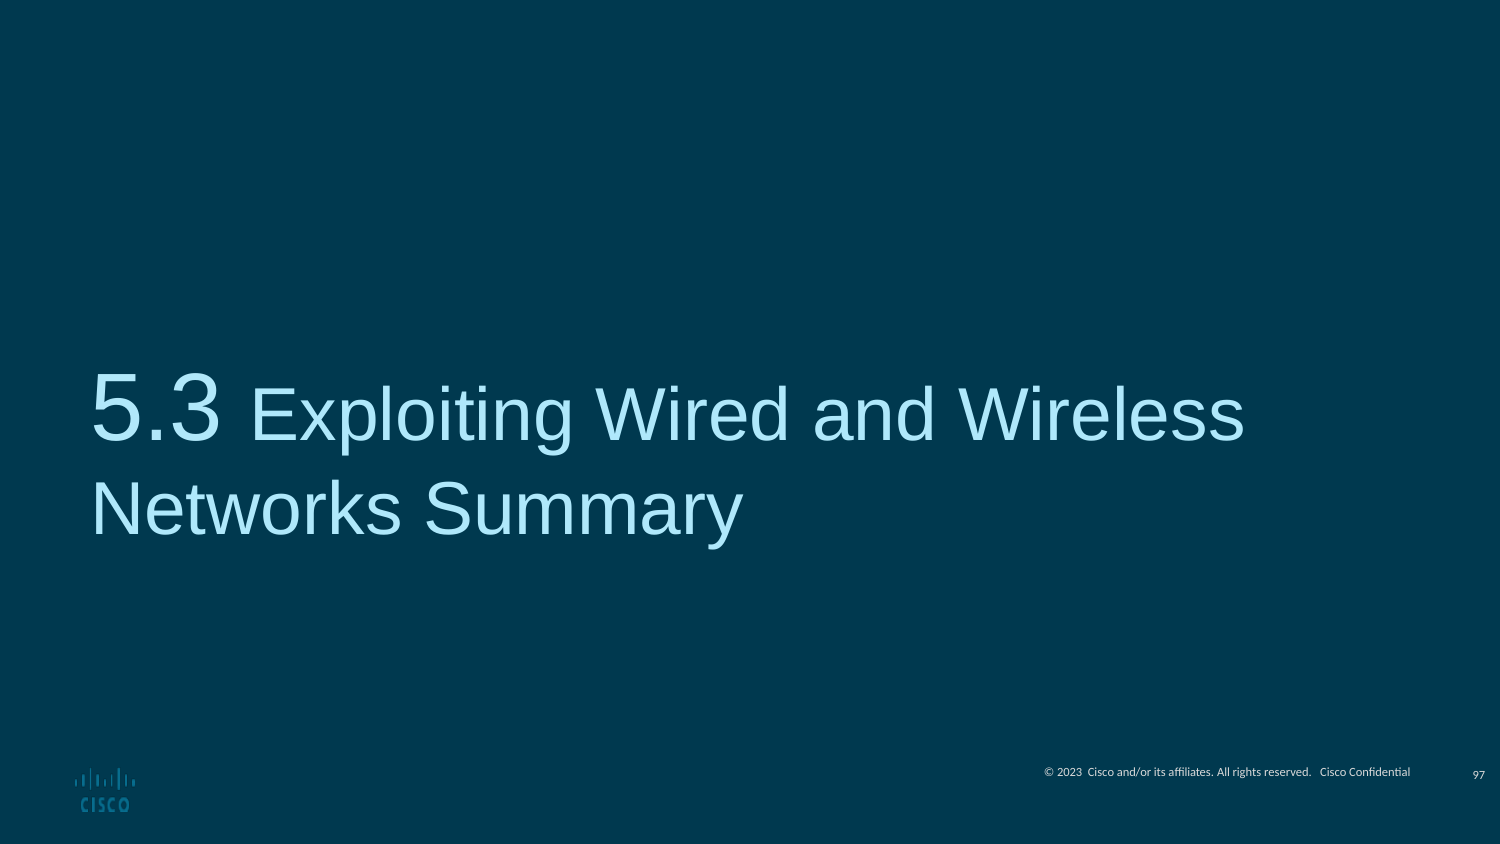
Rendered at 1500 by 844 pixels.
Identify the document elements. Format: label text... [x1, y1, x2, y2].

slide_number 97 [1425, 759, 1500, 797]
list 5.3 Exploiting Wired and Wireless Networks Summary [75, 337, 1424, 582]
